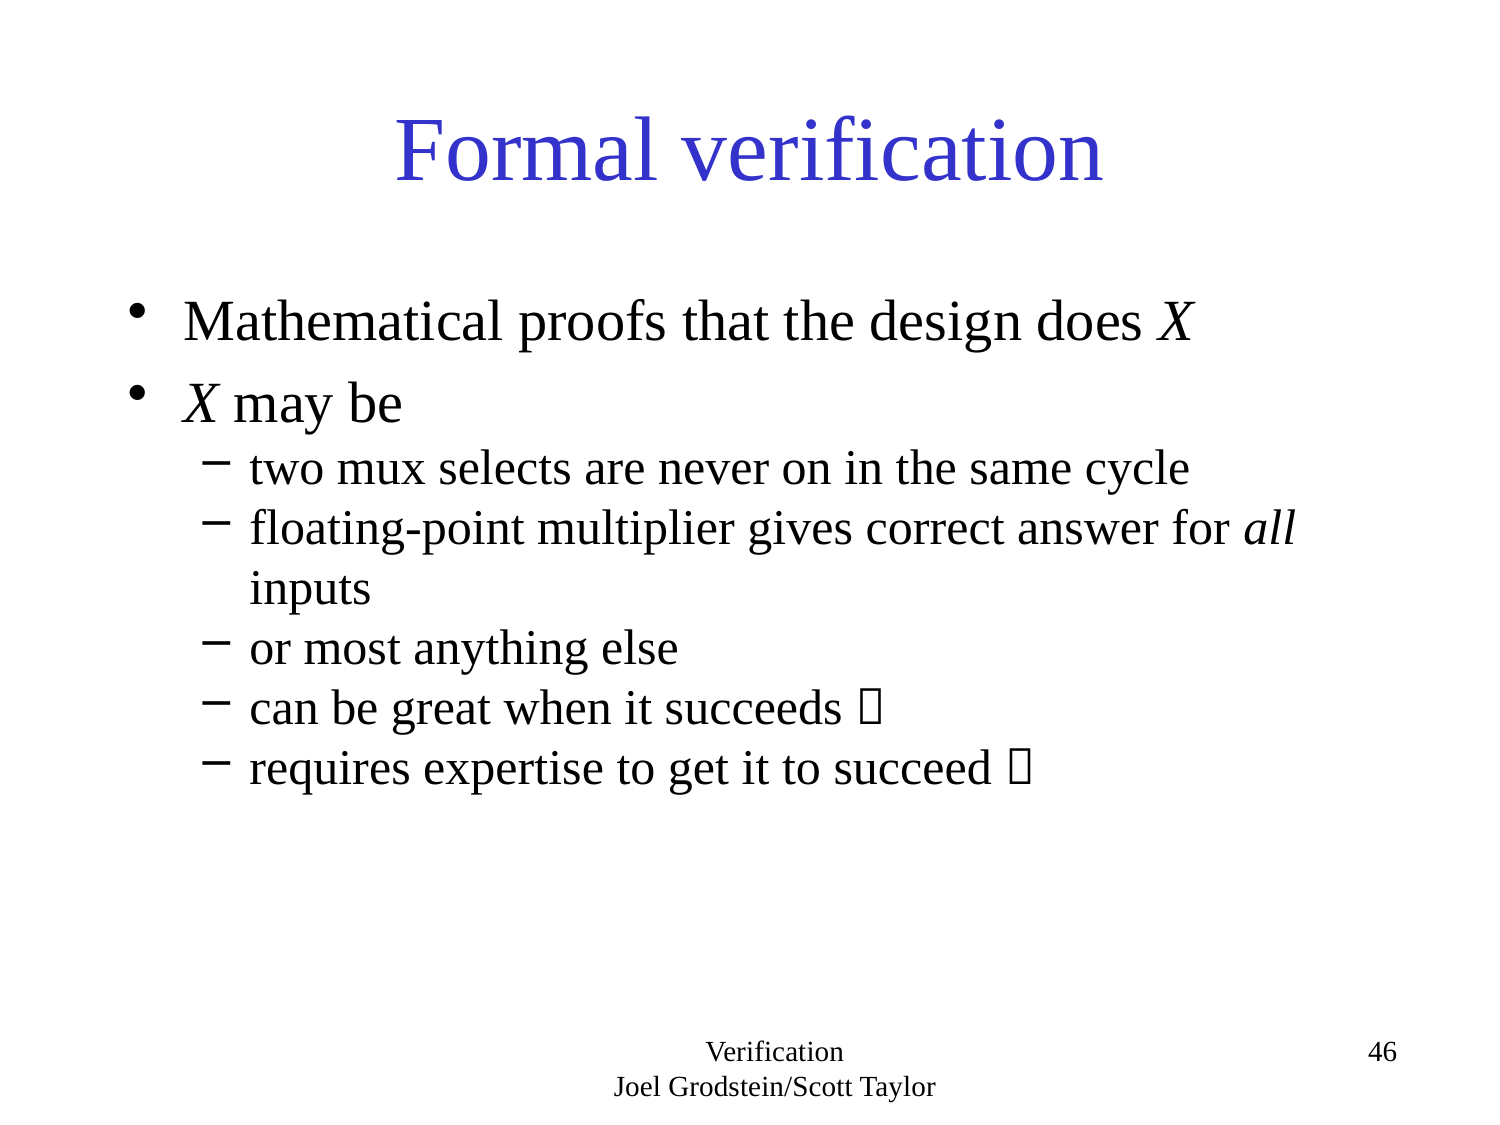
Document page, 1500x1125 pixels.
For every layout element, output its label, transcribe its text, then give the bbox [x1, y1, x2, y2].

title Formal verification [112, 50, 1388, 238]
footer Verification Joel Grodstein/Scott Taylor [587, 1024, 963, 1101]
list Mathematical proofs that the design does X X may be two mux selects are never on in the same cycle floating-point multiplier gives correct answer for all inputs or most anything else can be great when it succeeds  requires expertise to get it to succeed  [112, 275, 1388, 1000]
